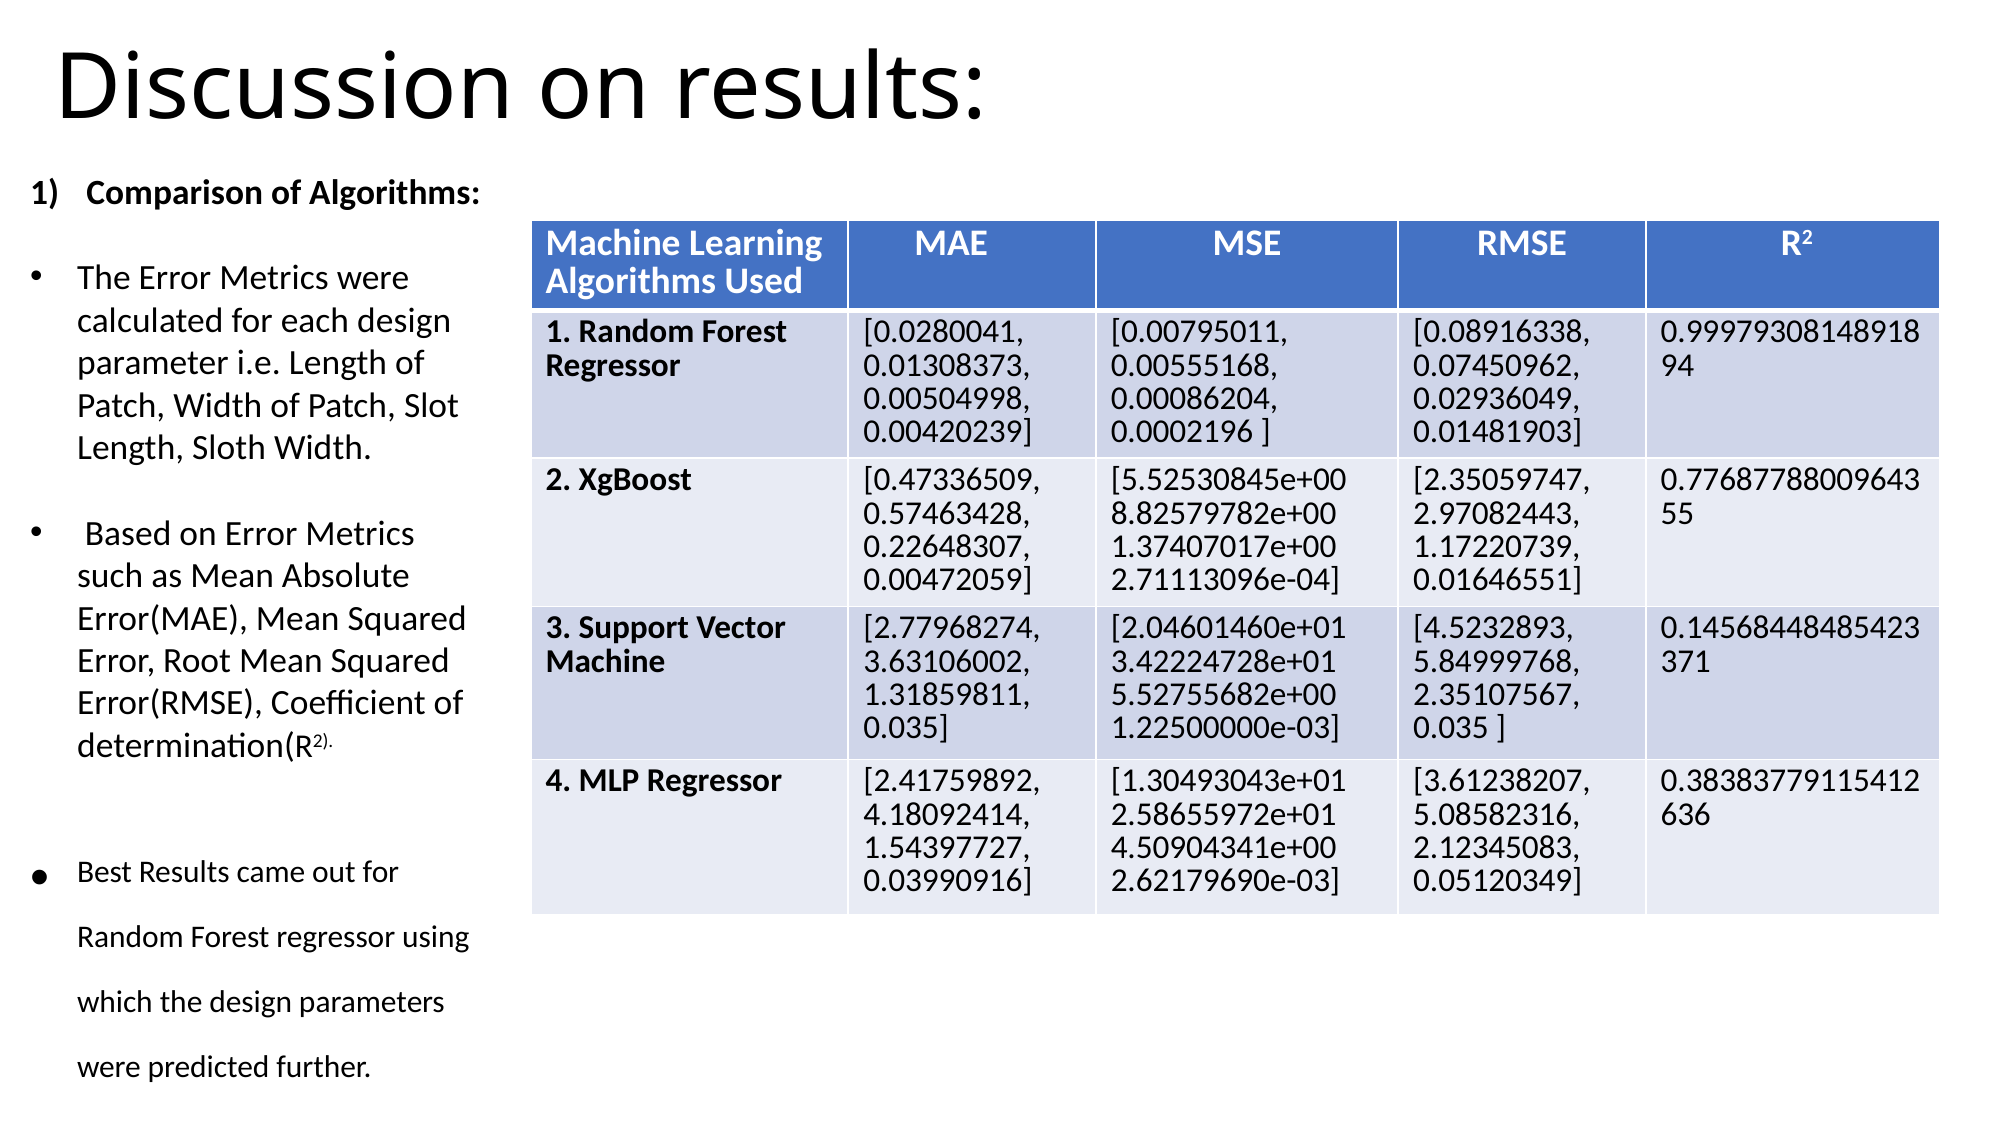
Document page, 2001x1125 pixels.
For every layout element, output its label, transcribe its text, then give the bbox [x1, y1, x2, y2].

table_cell [2.04601460e+01 3.42224728e+01 5.52755682e+00 1.22500000e-03] [1097, 607, 1397, 759]
text_box Comparison of Algorithms: The Error Metrics were calculated for each design parameter i.e. Length of Patch, Width of Patch, Slot Length, Sloth Width. Based on Error Metrics such as Mean Absolute Error(MAE), Mean Squared Error, Root Mean Squared Error(RMSE), Coefficient of determination(R2). Best Results came out for Random Forest regressor using which the design parameters were predicted further. [15, 161, 504, 1112]
table_cell 4. MLP Regressor [532, 760, 847, 914]
table_cell [2.41759892, 4.18092414, 1.54397727, 0.03990916] [849, 760, 1095, 914]
table_header R2 [1647, 221, 1939, 308]
table_cell [0.08916338, 0.07450962, 0.02936049, 0.01481903] [1399, 313, 1645, 457]
table_header MAE [849, 221, 1095, 308]
table_cell [4.5232893, 5.84999768, 2.35107567, 0.035 ] [1399, 607, 1645, 759]
table_cell 1. Random Forest Regressor [532, 313, 847, 457]
table_cell [2.35059747, 2.97082443, 1.17220739, 0.01646551] [1399, 459, 1645, 606]
table_cell [1.30493043e+01 2.58655972e+01 4.50904341e+00 2.62179690e-03] [1097, 760, 1397, 914]
table_header Machine Learning Algorithms Used [532, 221, 847, 308]
table_header RMSE [1399, 221, 1645, 308]
table_header MSE [1097, 221, 1397, 308]
table_cell [0.47336509, 0.57463428, 0.22648307, 0.00472059] [849, 459, 1095, 606]
table_cell [2.77968274, 3.63106002, 1.31859811, 0.035] [849, 607, 1095, 759]
table_cell 0.7768778800964355 [1647, 459, 1939, 606]
table_cell 0.38383779115412636 [1647, 760, 1939, 914]
table_cell 2. XgBoost [532, 459, 847, 606]
table_cell [0.00795011, 0.00555168, 0.00086204, 0.0002196 ] [1097, 313, 1397, 457]
table_cell [5.52530845e+00 8.82579782e+00 1.37407017e+00 2.71113096e-04] [1097, 459, 1397, 606]
table_cell 3. Support Vector Machine [532, 607, 847, 759]
table_cell 0.14568448485423371 [1647, 607, 1939, 759]
title Discussion on results: [39, 13, 1022, 165]
table_cell [0.0280041, 0.01308373, 0.00504998, 0.00420239] [849, 313, 1095, 457]
table_cell [3.61238207, 5.08582316, 2.12345083, 0.05120349] [1399, 760, 1645, 914]
table_cell 0.9997930814891894 [1647, 313, 1939, 457]
